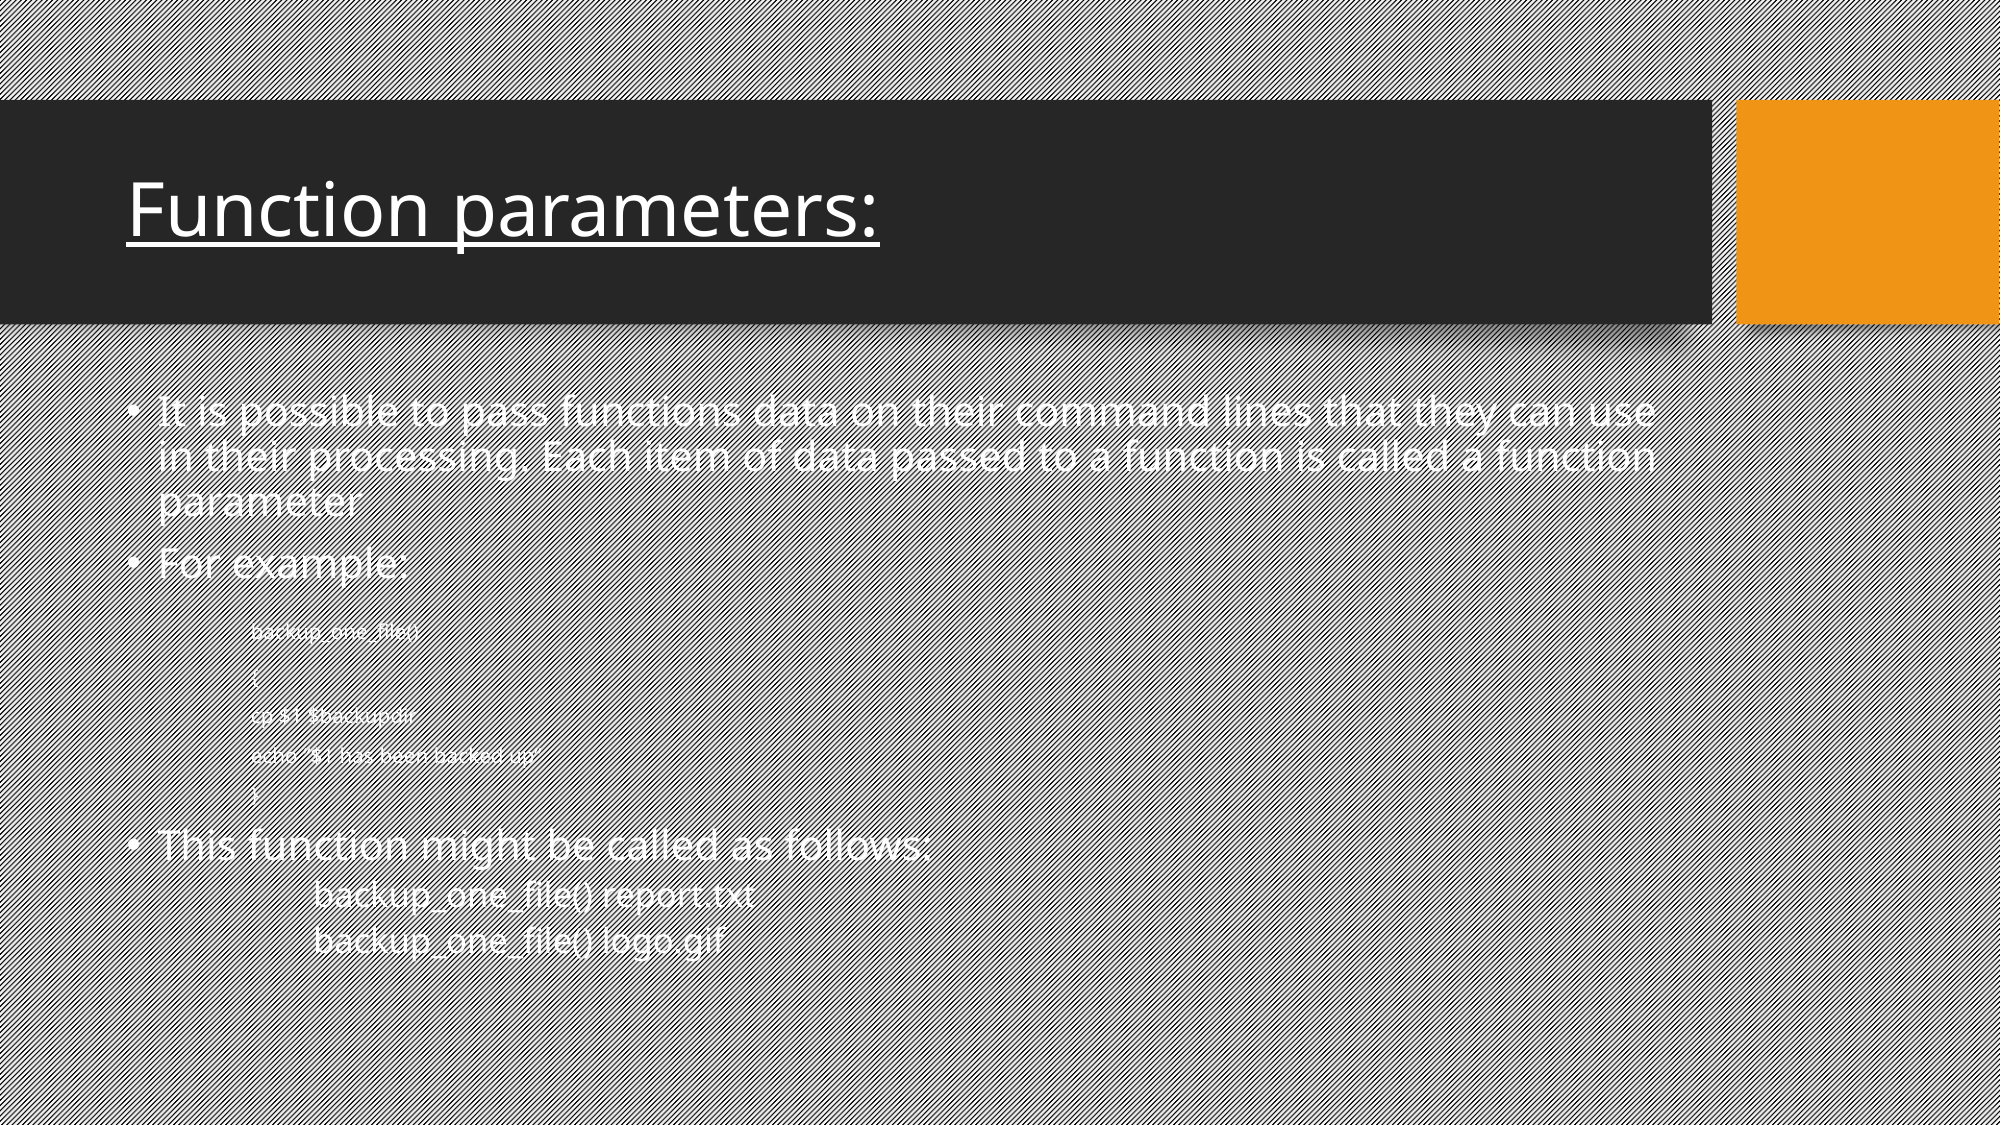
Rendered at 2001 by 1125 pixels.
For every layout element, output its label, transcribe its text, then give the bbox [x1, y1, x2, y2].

text_box It is possible to pass functions data on their command lines that they can use in their processing. Each item of data passed to a function is called a function parameter For example: backup_one_file() { cp $1 $backupdir echo “$1 has been backed up” } This function might be called as follows: backup_one_file() report.txt backup_one_file() logo.gif [111, 383, 1689, 974]
text_box Function parameters: [111, 123, 1689, 301]
picture [0, 0, 2000, 1125]
